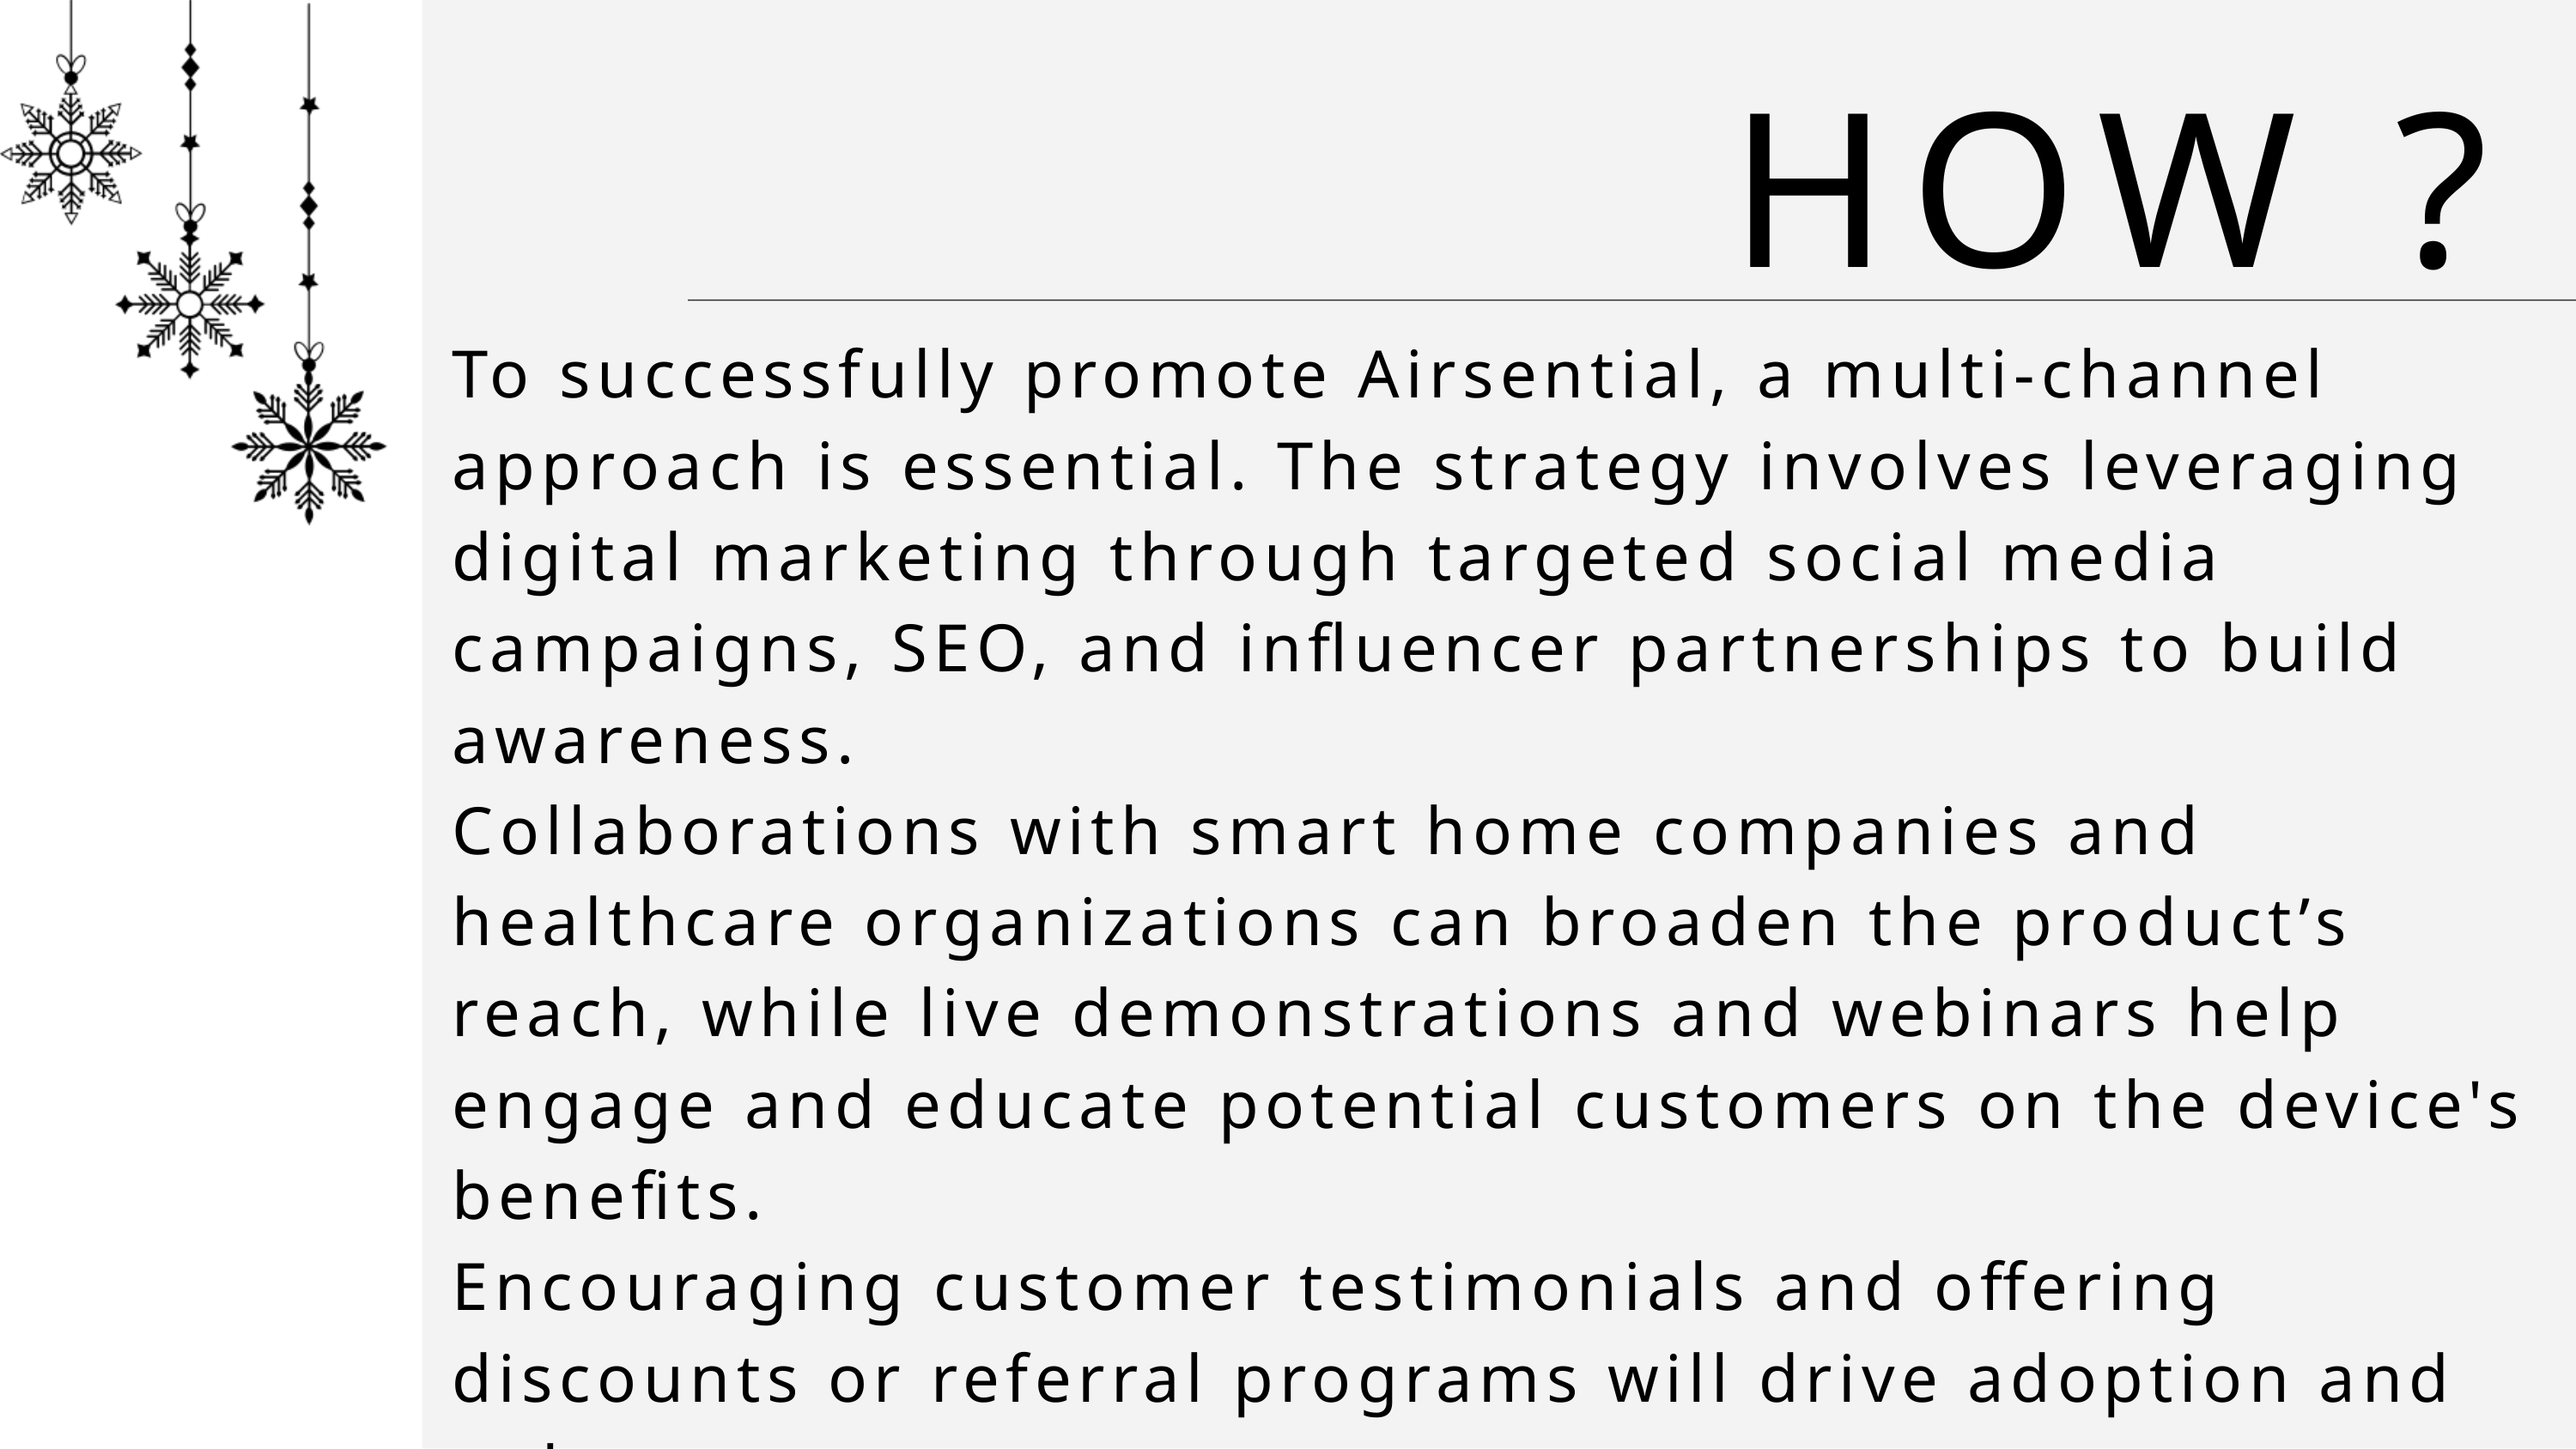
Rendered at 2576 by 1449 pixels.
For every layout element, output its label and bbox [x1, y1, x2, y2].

text_box [0, 0, 387, 526]
text_box [422, 0, 2576, 1449]
